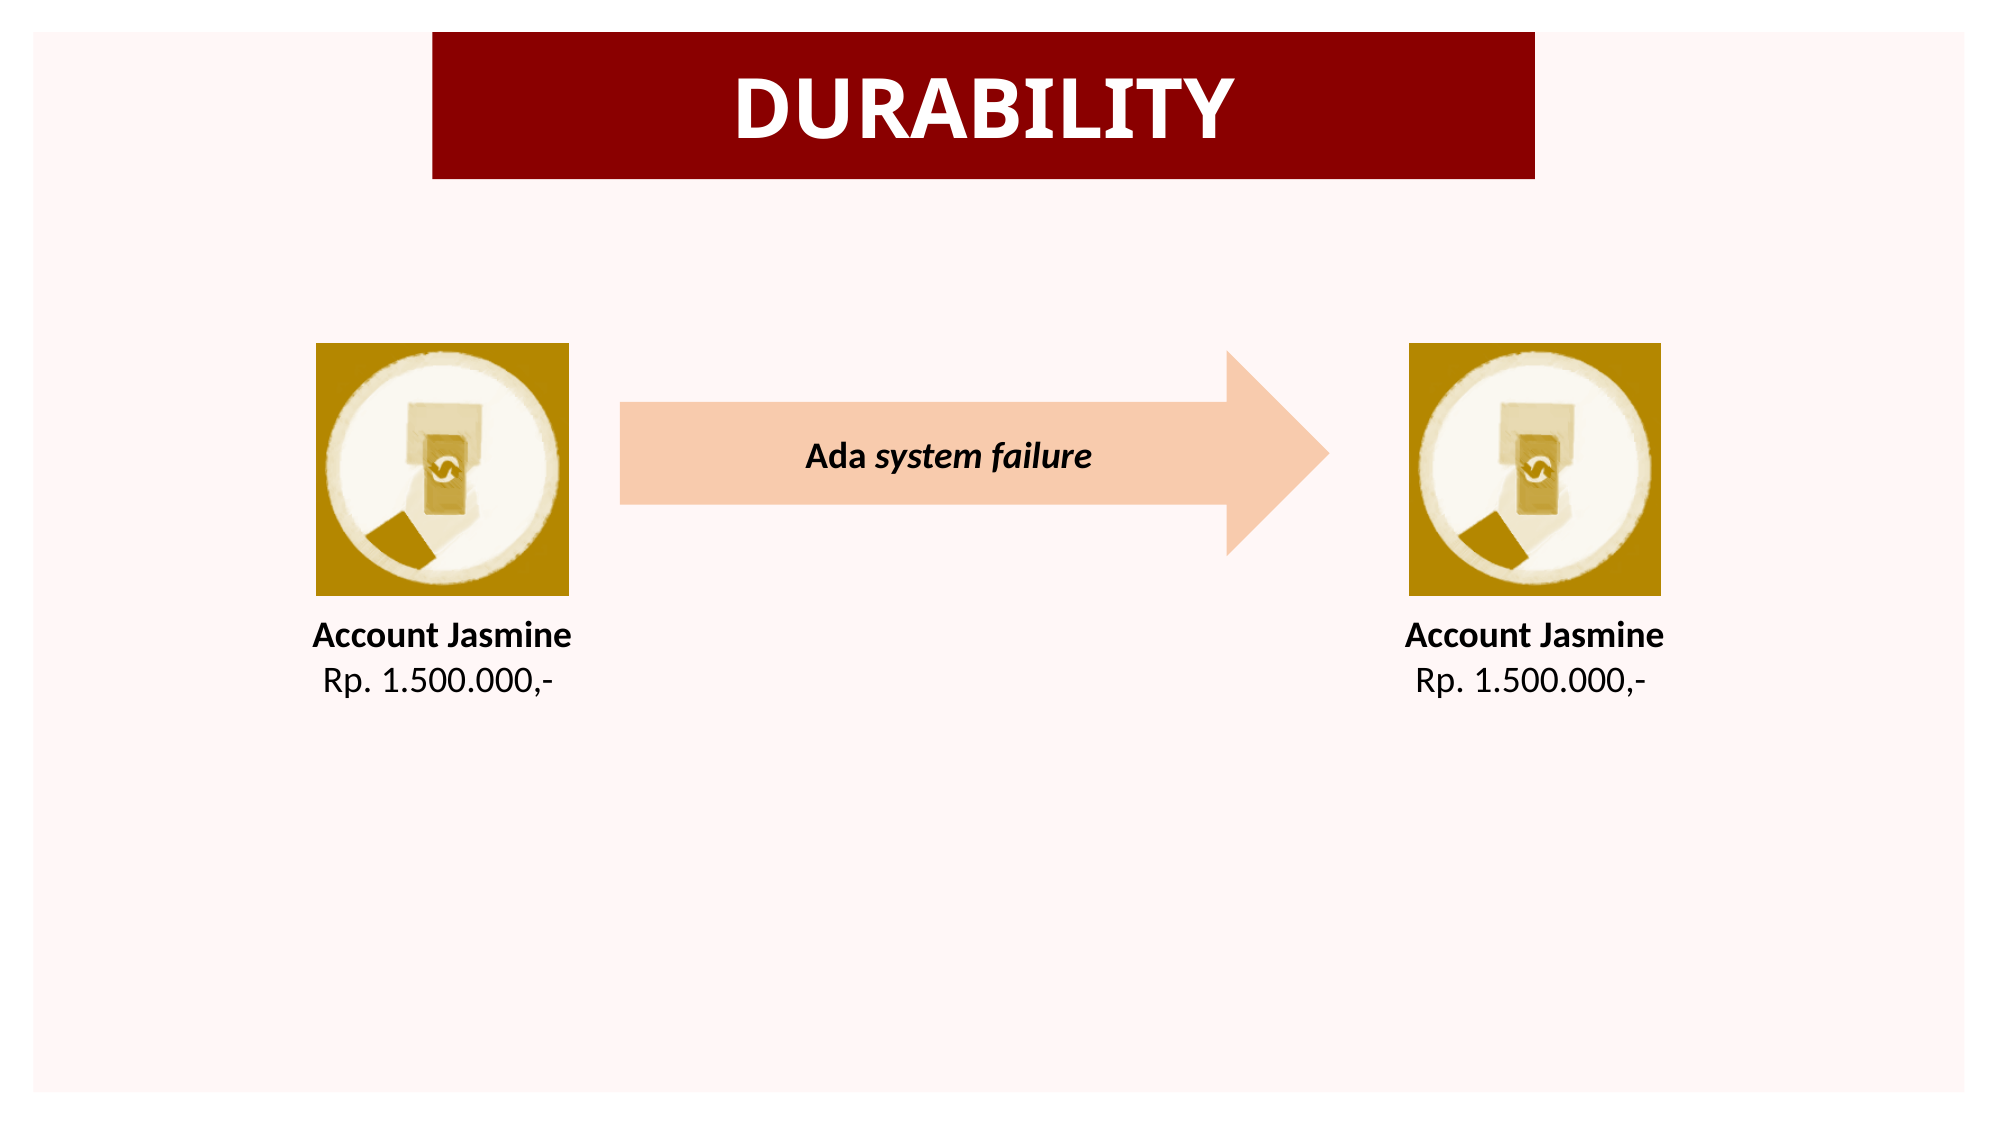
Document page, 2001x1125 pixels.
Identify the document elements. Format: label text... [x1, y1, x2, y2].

text_box [32, 31, 1966, 1093]
picture [1409, 343, 1661, 596]
text_box Ada system failure [618, 347, 1332, 559]
picture [316, 343, 569, 596]
text_box DURABILITY [431, 31, 1536, 180]
text_box Account Jasmine Rp. 1.500.000,- [1311, 602, 1759, 708]
text_box Account Jasmine Rp. 1.500.000,- [219, 602, 666, 708]
